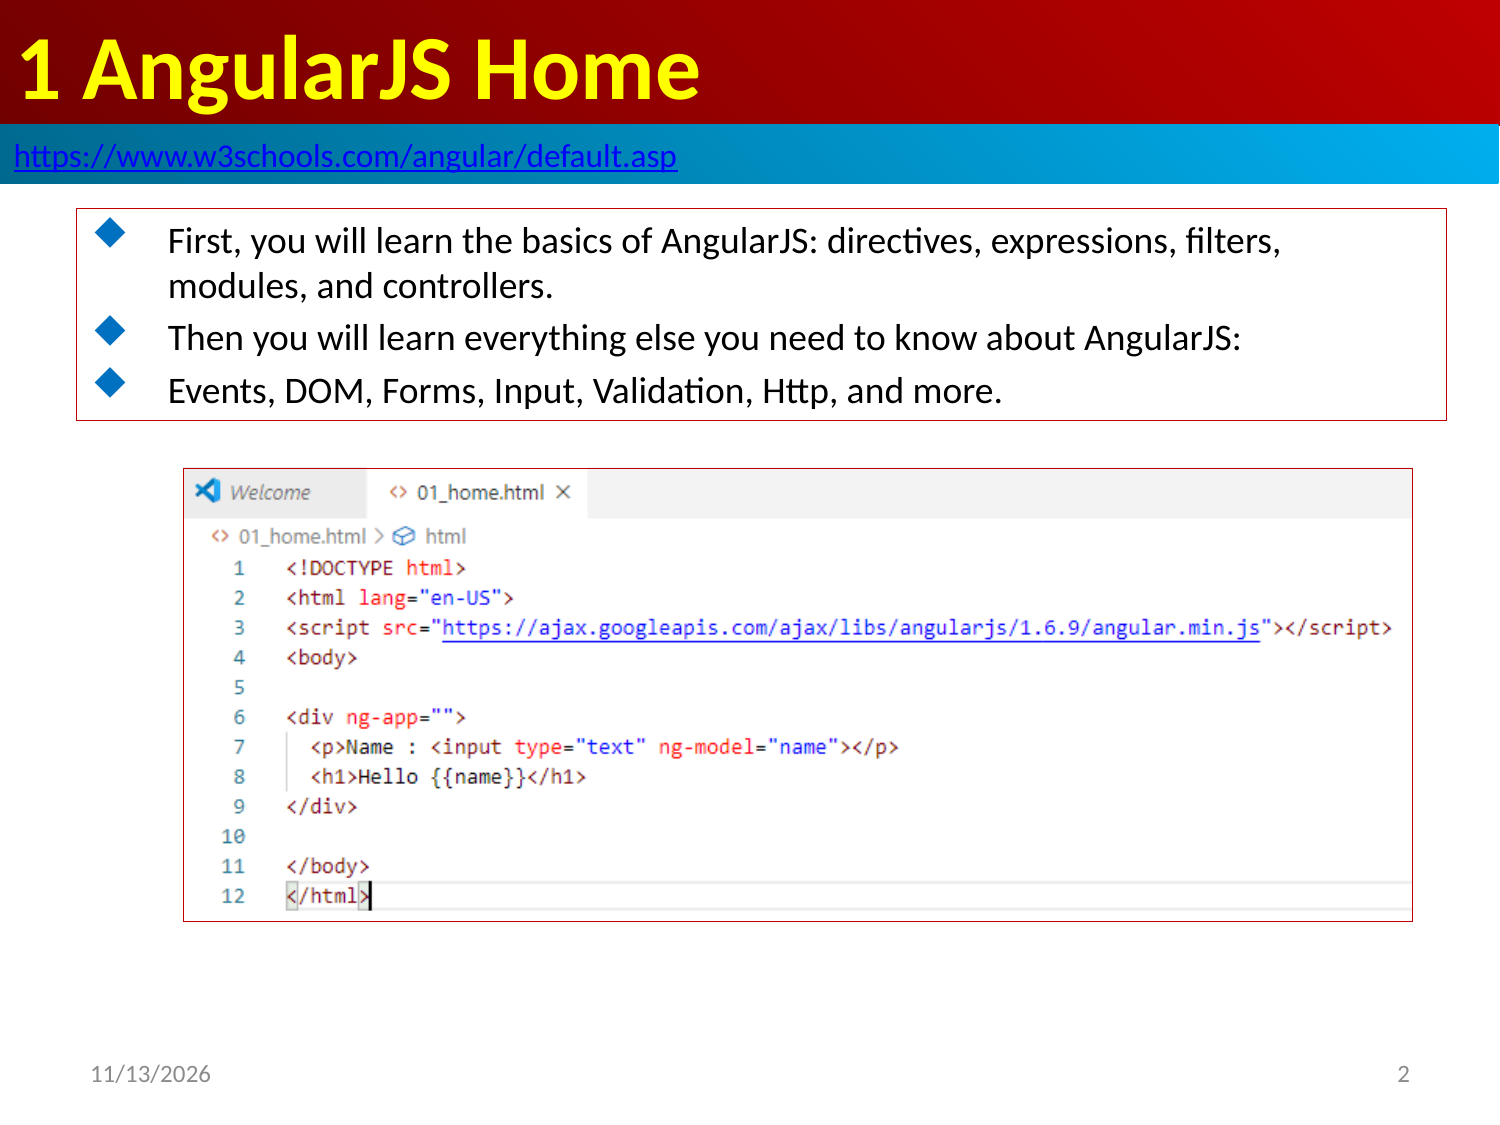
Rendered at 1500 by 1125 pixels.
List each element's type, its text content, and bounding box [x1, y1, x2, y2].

slide_number 2 [1074, 1042, 1425, 1103]
text_box https://www.w3schools.com/angular/default.asp [0, 124, 1499, 184]
title 1 AngularJS Home [0, 0, 1500, 126]
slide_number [75, 1042, 425, 1103]
picture [182, 467, 1413, 922]
subtitle First, you will learn the basics of AngularJS: directives, expressions, filters, modules, and controllers. Then you will learn everything else you need to know about AngularJS: Events, DOM, Forms, Input, Validation, Http, and more. [76, 208, 1447, 421]
